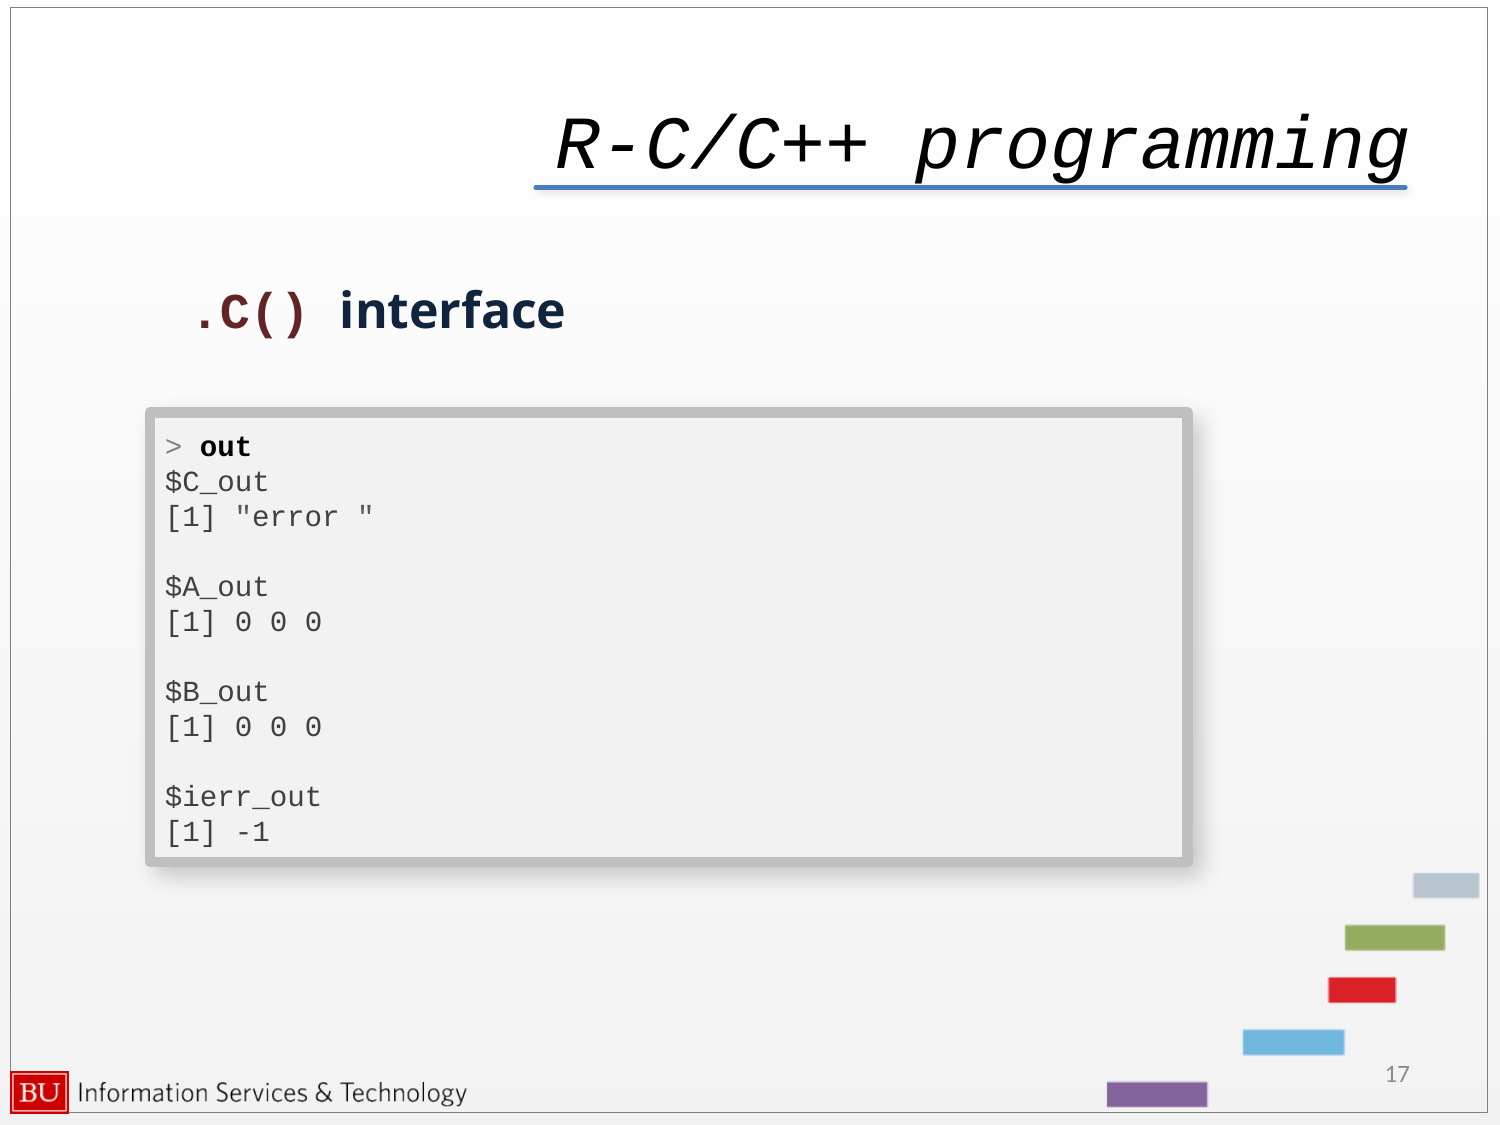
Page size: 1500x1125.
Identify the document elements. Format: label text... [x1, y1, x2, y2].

picture [10, 1071, 476, 1115]
text_box .C() interface [174, 271, 1425, 346]
text_box [9, 6, 1490, 1114]
picture [1096, 853, 1488, 1122]
text_box > out $C_out [1] "error " $A_out [1] 0 0 0 $B_out [1] 0 0 0 $ierr_out [1] -1 [149, 412, 1188, 862]
